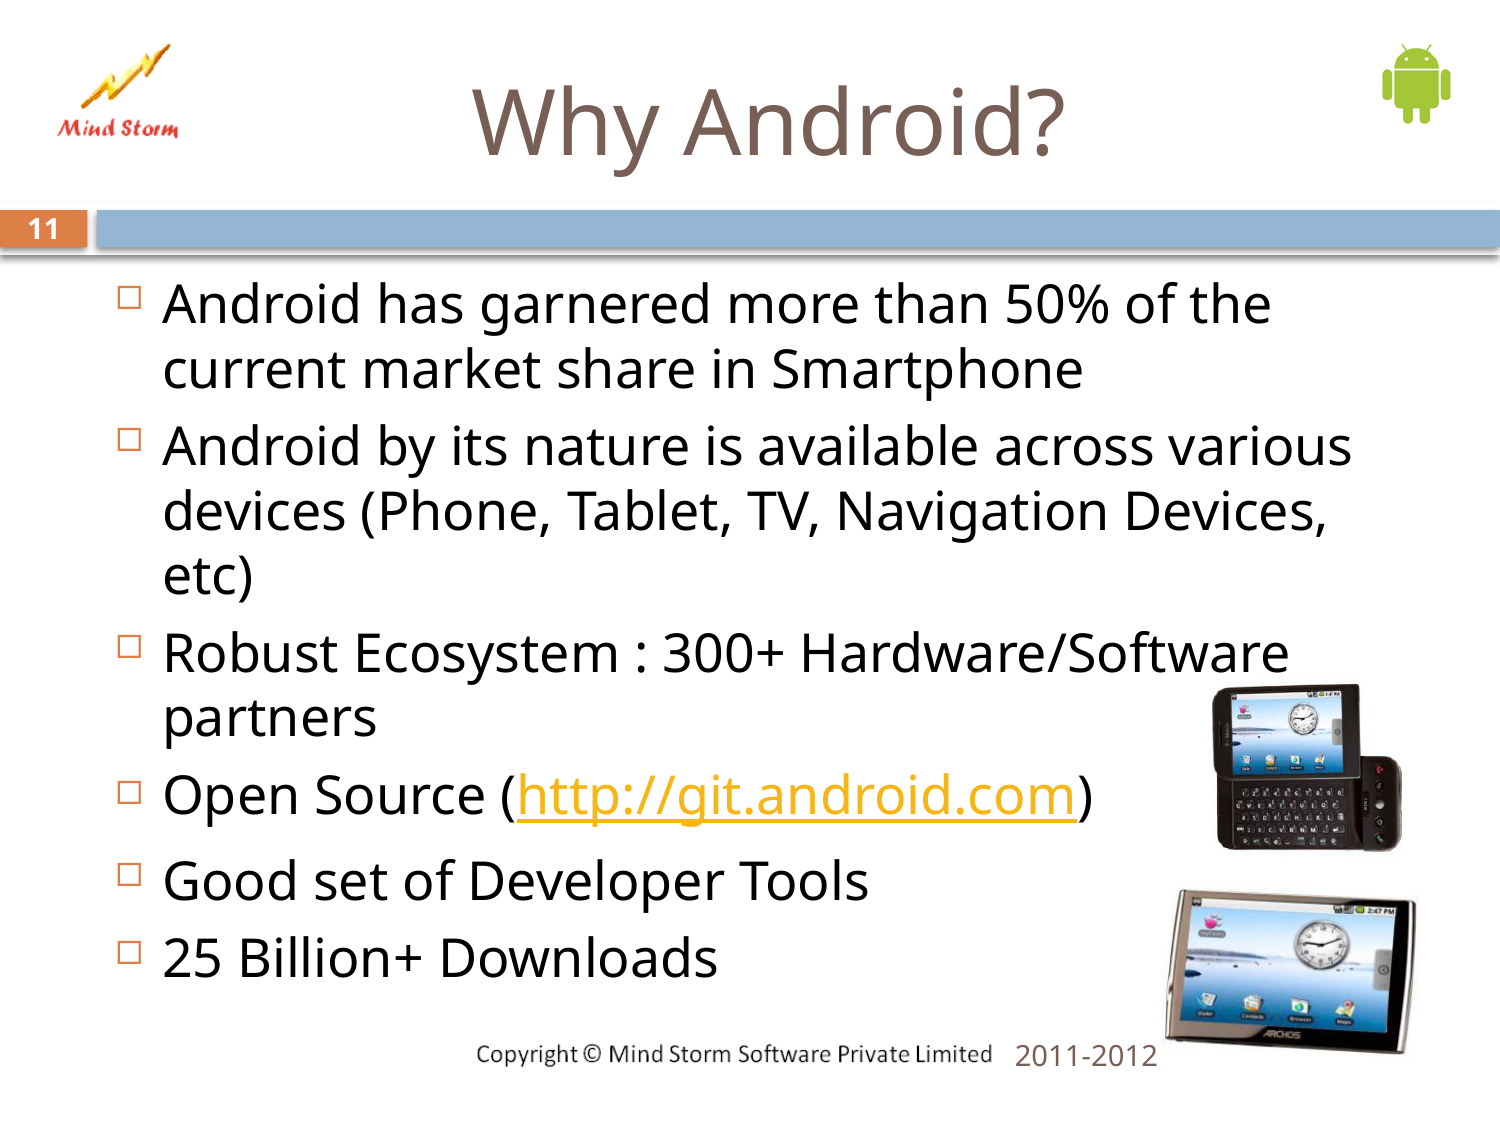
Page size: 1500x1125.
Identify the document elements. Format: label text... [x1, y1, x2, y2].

list Android has garnered more than 50% of the current market share in Smartphone Android by its nature is available across various devices (Phone, Tablet, TV, Navigation Devices, etc) Robust Ecosystem : 300+ Hardware/Software partners Open Source (http://git.android.com) Good set of Developer Tools 25 Billion+ Downloads [100, 262, 1438, 1000]
picture [1162, 887, 1420, 1059]
picture [1438, 37, 1454, 131]
picture [474, 1037, 999, 1072]
title Why Android? [100, 37, 1438, 200]
picture [1212, 674, 1402, 865]
picture [37, 37, 100, 150]
slide_number 2011-2012 [999, 1025, 1438, 1085]
slide_number 11 [0, 209, 88, 250]
